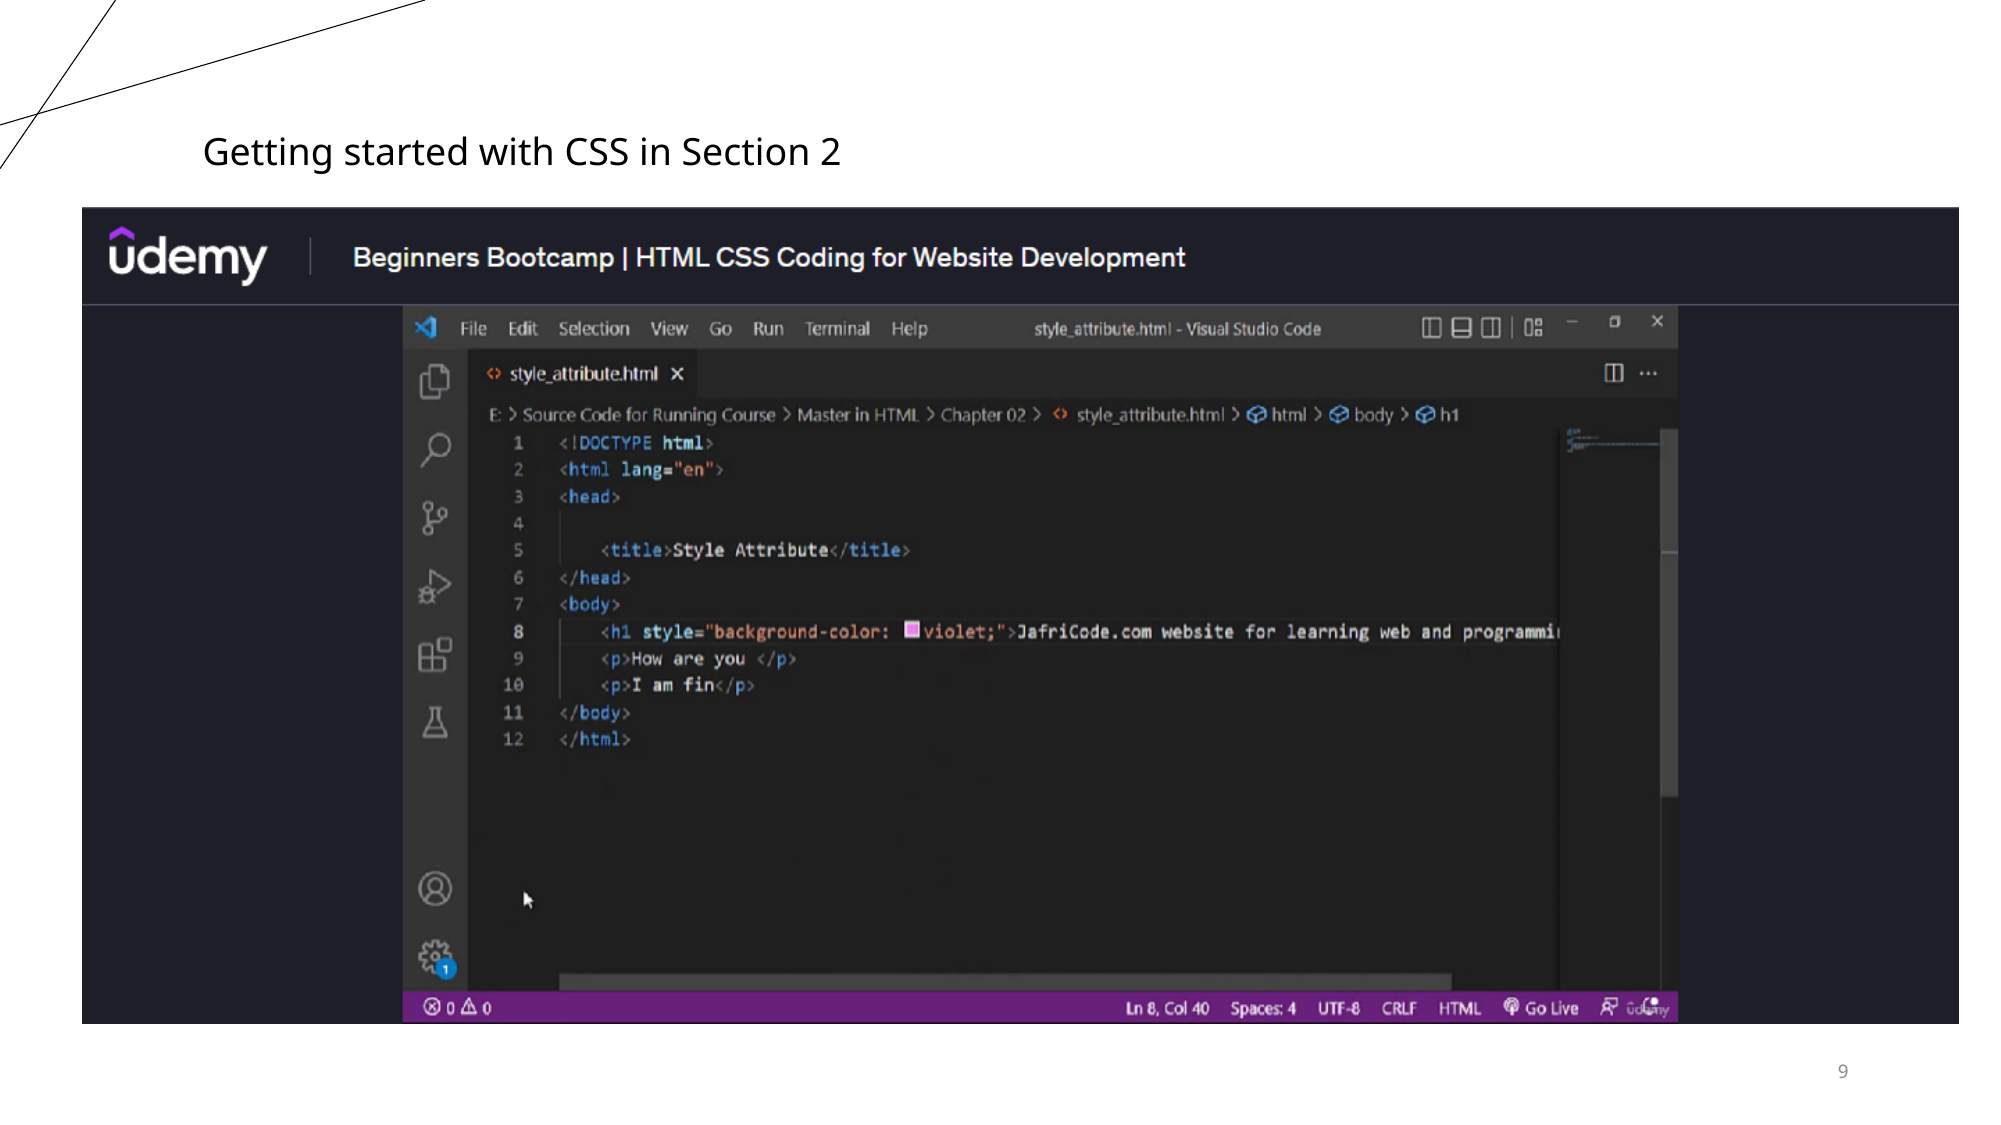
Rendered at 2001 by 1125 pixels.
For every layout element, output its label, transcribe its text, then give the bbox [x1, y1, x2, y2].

slide_number 9 [1701, 1042, 1864, 1103]
text_box Getting started with CSS in Section 2 [187, 120, 1282, 207]
picture [82, 207, 1959, 1024]
